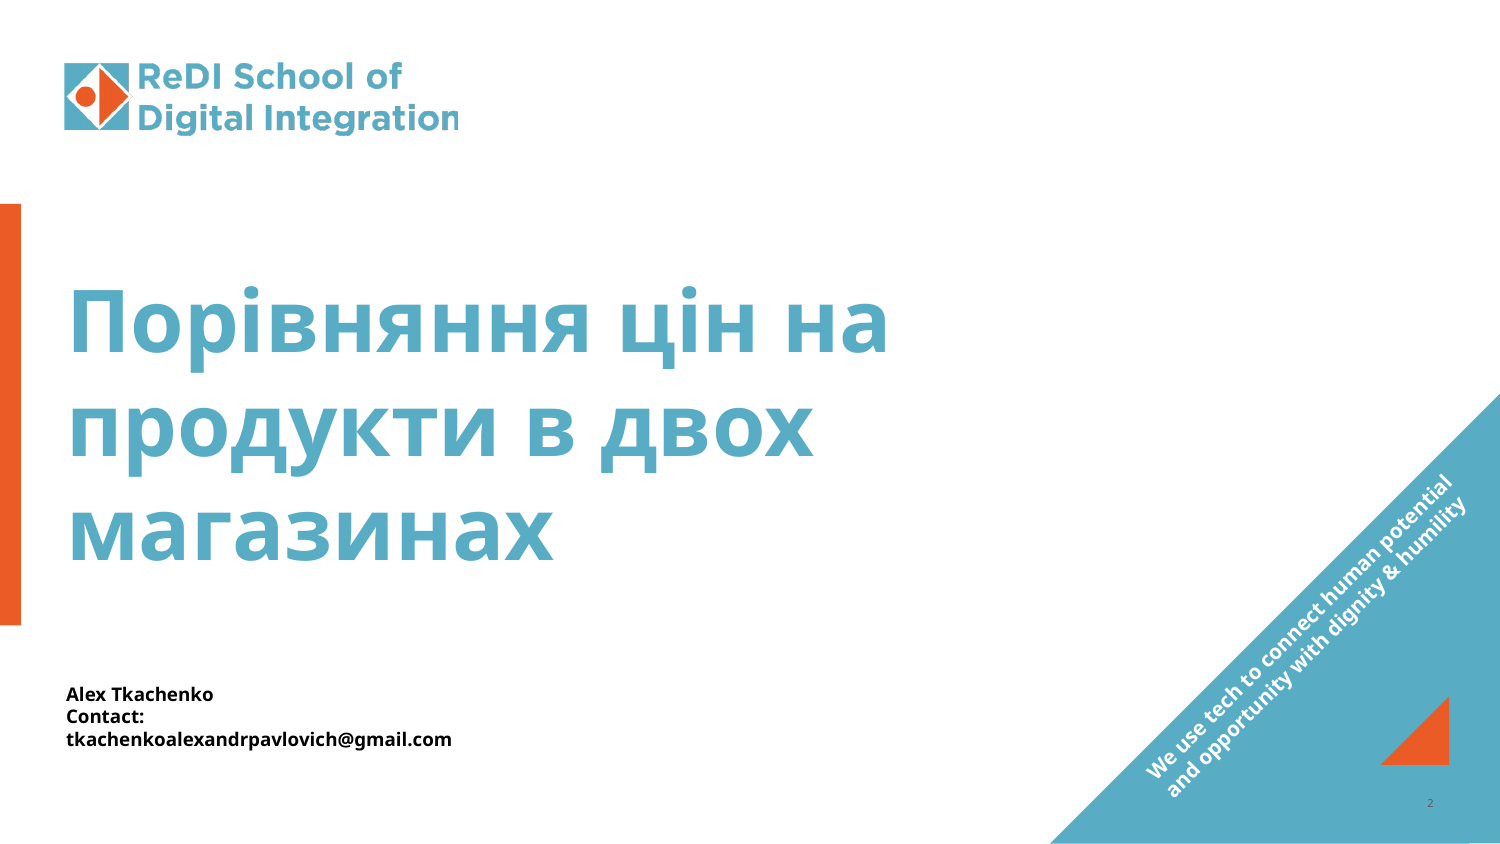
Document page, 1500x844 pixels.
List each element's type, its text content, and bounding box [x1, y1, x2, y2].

title Порівняння цін на продукти в двох магазинах [51, 250, 1050, 594]
picture [64, 62, 458, 136]
text_box Alex Tkachenko Contact: tkachenkoalexandrpavlovich@gmail.com [51, 672, 536, 765]
slide_number ‹#› [1388, 781, 1449, 827]
